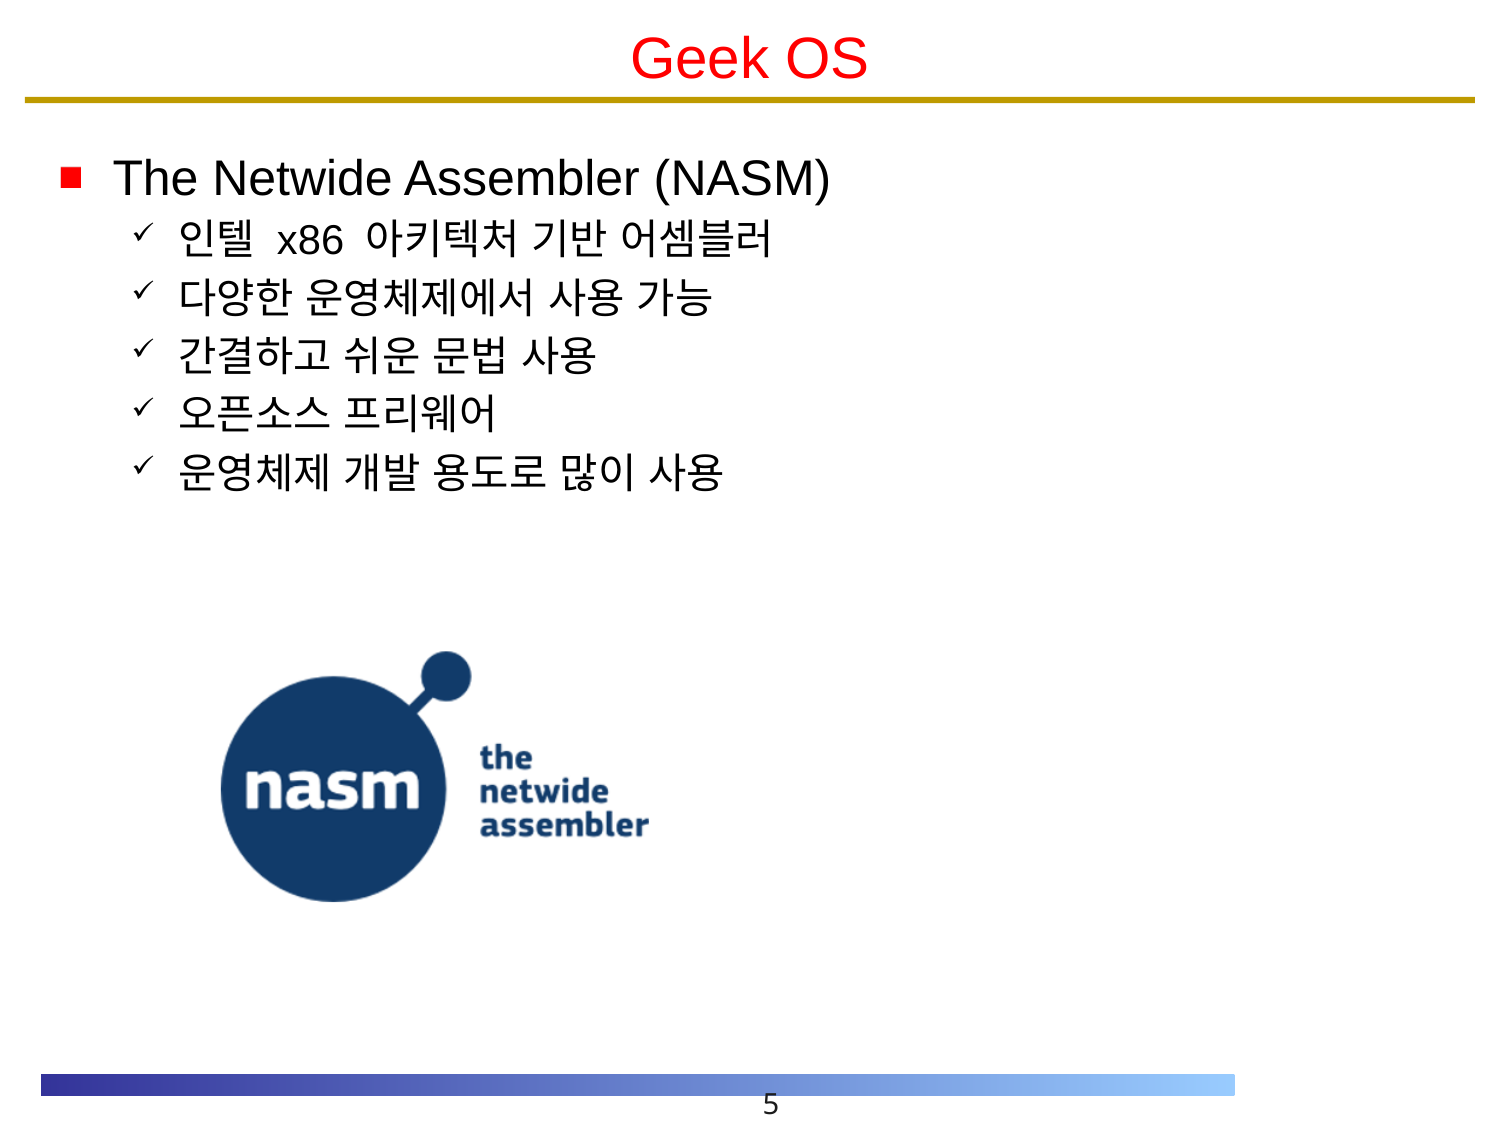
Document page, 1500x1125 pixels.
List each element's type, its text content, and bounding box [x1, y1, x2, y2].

slide_number 5 [614, 1095, 928, 1125]
picture [56, 162, 81, 188]
title Geek OS [24, 12, 1475, 100]
picture [194, 587, 676, 922]
list The Netwide Assembler (NASM) 인텔 x86 아키텍처 기반 어셈블러 다양한 운영체제에서 사용 가능 간결하고 쉬운 문법 사용 오픈소스 프리웨어 운영체제 개발 용도로 많이 사용 [41, 137, 1471, 1038]
